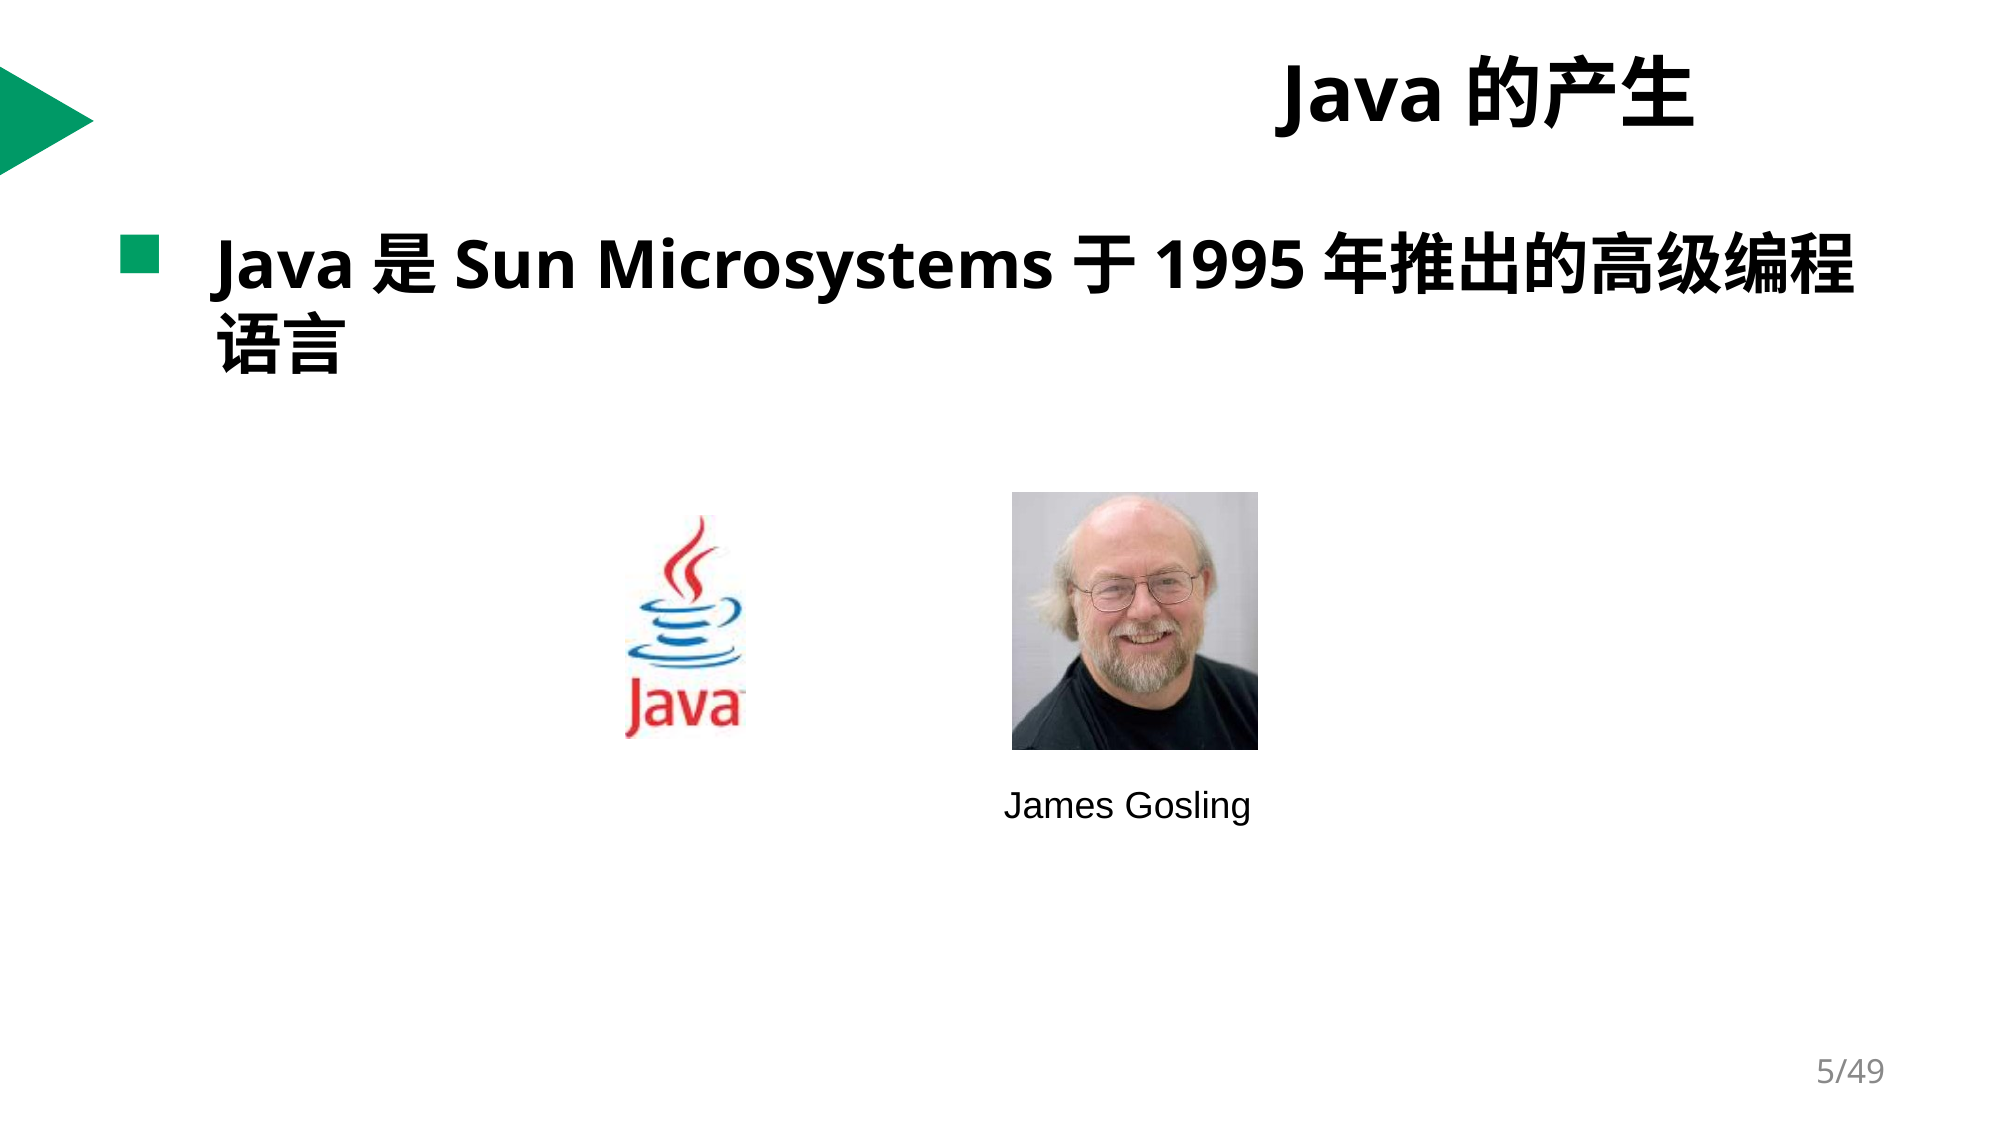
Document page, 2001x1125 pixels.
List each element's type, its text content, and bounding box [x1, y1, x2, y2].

picture [625, 515, 746, 739]
list Java是Sun Microsystems于1995年推出的高级编程语言 [99, 214, 1900, 1005]
picture [1011, 491, 1258, 751]
title Java的产生 [1266, 46, 1721, 133]
text_box James Gosling [989, 773, 1267, 834]
slide_number /49 [1433, 1042, 1901, 1104]
